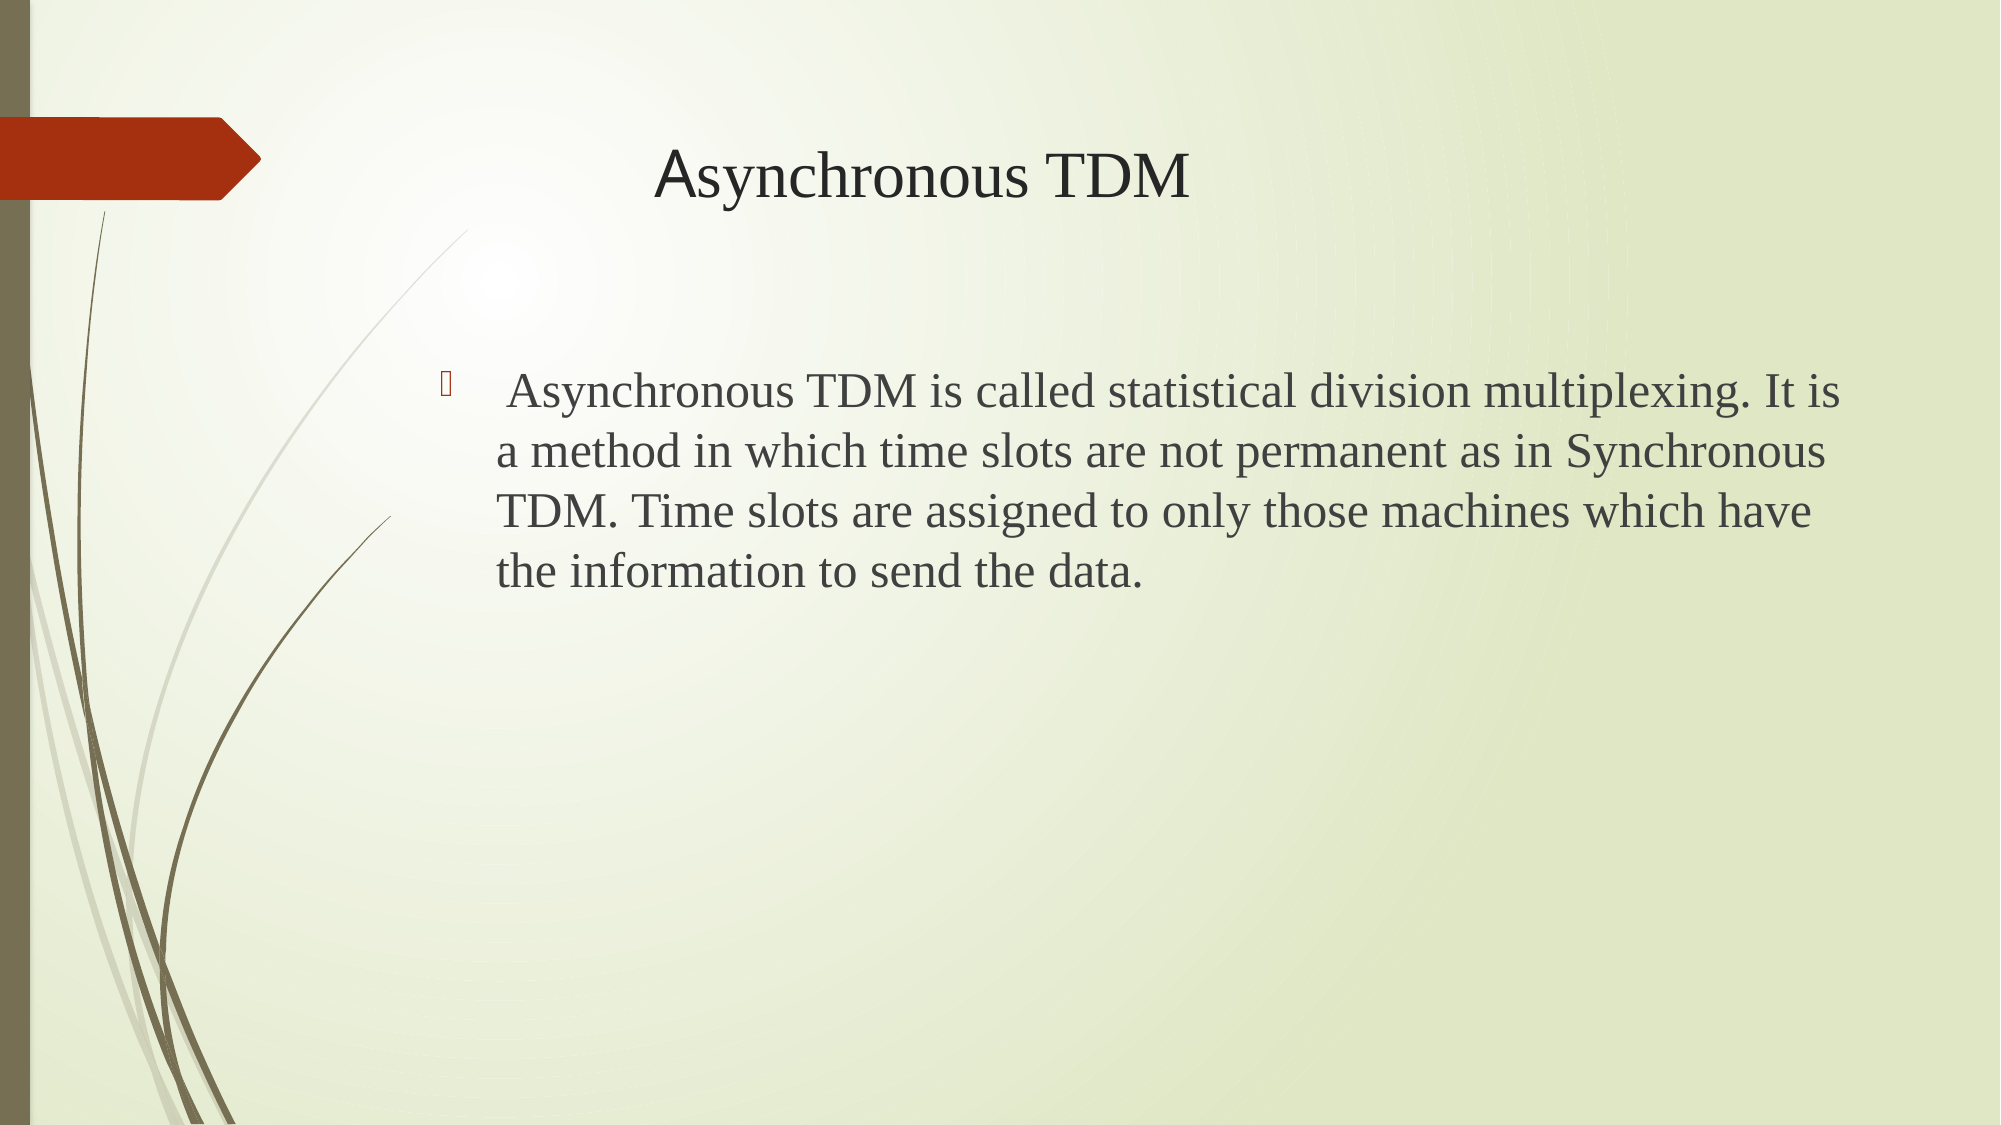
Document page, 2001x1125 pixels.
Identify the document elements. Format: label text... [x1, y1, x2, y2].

title Asynchronous TDM [639, 124, 1298, 219]
list Asynchronous TDM is called statistical division multiplexing. It is a method in which time slots are not permanent as in Synchronous TDM. Time slots are assigned to only those machines which have the information to send the data. [424, 350, 1888, 970]
